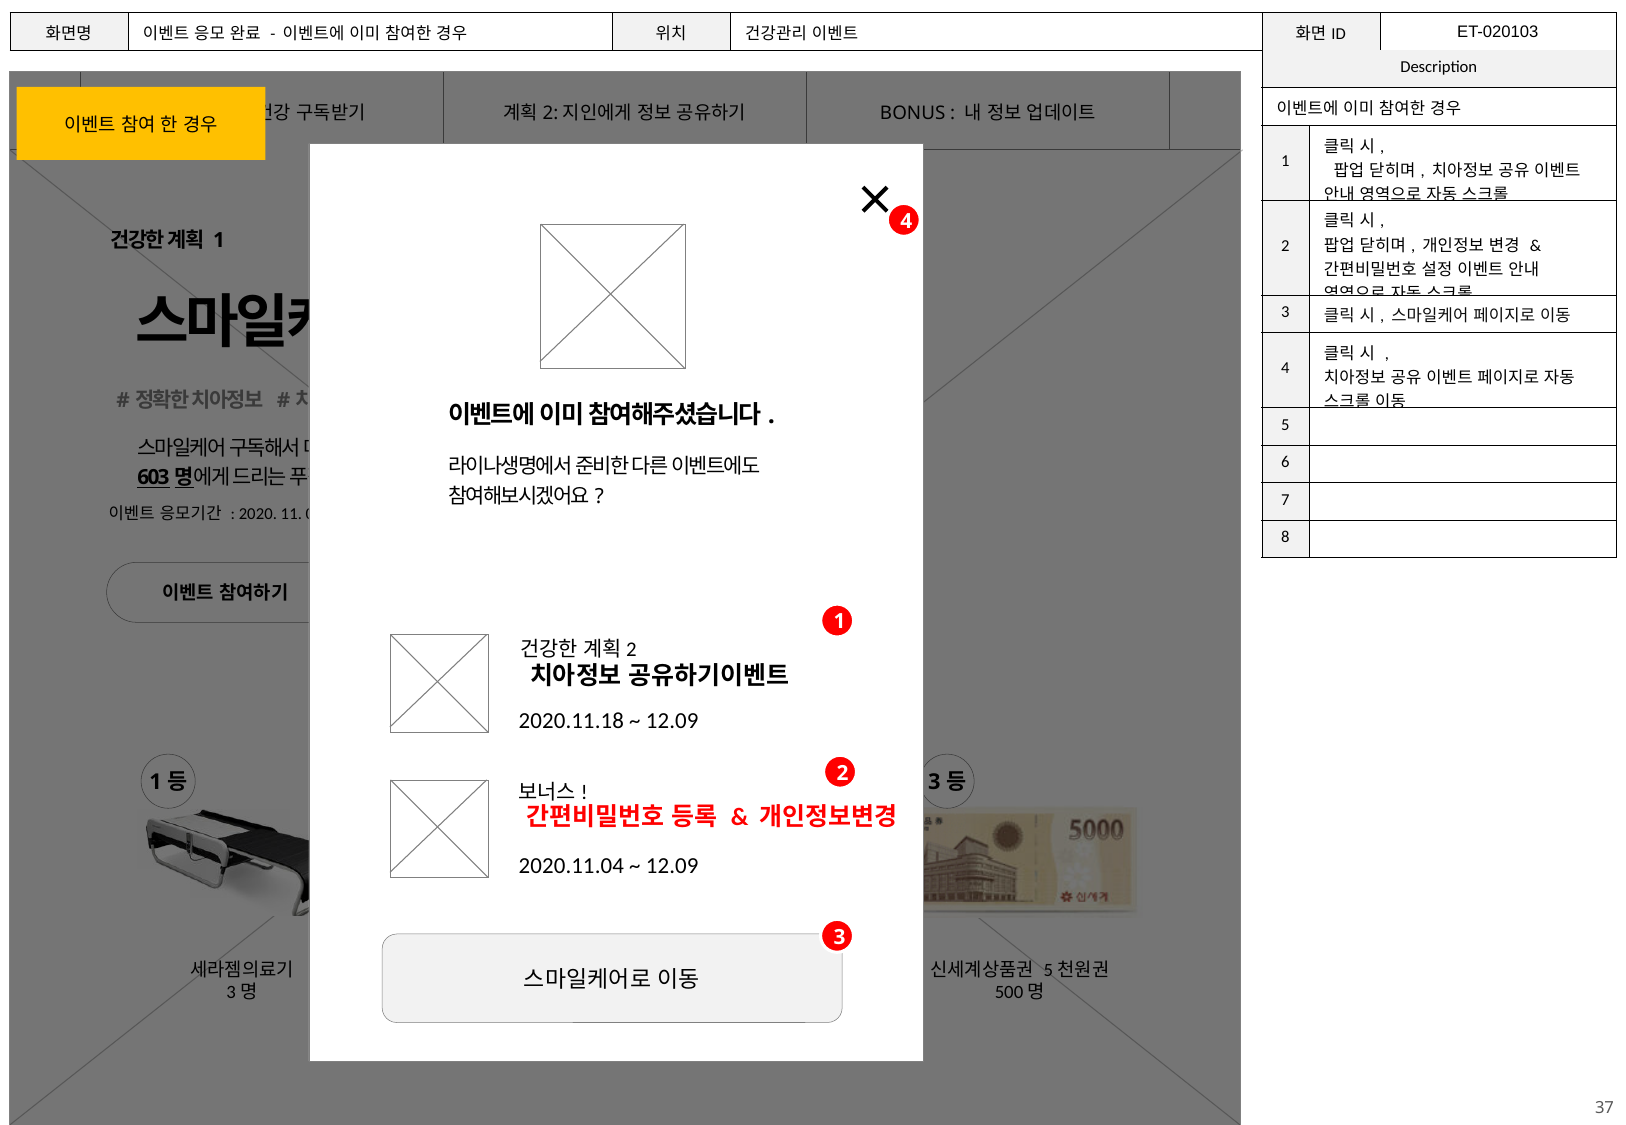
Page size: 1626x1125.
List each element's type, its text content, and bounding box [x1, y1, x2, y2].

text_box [9, 71, 1243, 1125]
table_cell 4 [1263, 333, 1309, 407]
table_cell [1310, 408, 1616, 445]
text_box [308, 143, 924, 1062]
table_header ET-020103 [1381, 13, 1616, 50]
table_cell 클릭 시, 팝업 닫히며, 개인정보 변경 & 간편비밀번호 설정 이벤트 안내 영역으로 자동 스크롤 [1310, 201, 1616, 295]
table_cell 1 [1263, 126, 1309, 200]
table_cell 이벤트에 이미 참여한 경우 [1263, 88, 1616, 125]
table_cell 클릭 시 , 치아정보 공유 이벤트 페이지로 자동 스크롤 이동 [1310, 333, 1616, 407]
table_cell 클릭 시, 스마일케어 페이지로 이동 [1310, 296, 1616, 332]
table_cell 5 [1263, 408, 1309, 445]
table_cell 7 [1263, 483, 1309, 520]
table_cell 2 [1263, 201, 1309, 295]
table_cell 8 [1263, 521, 1309, 557]
table_header 이벤트 응모 완료 - 이벤트에 이미 참여한 경우 [129, 13, 612, 50]
table_header 화면ID [1263, 13, 1380, 50]
table_header 위치 [613, 13, 730, 50]
table_header 건강관리 이벤트 [731, 13, 1262, 50]
table_cell 3 [1263, 296, 1309, 332]
table_cell [1310, 521, 1616, 557]
table_cell 6 [1263, 446, 1309, 482]
table_header Description [1263, 50, 1616, 87]
table_cell [1310, 446, 1616, 482]
table_cell [1310, 483, 1616, 520]
table_header 화면명 [11, 13, 128, 50]
table_cell 클릭 시, 팝업 닫히며, 치아정보 공유 이벤트 안내 영역으로 자동 스크롤 [1310, 126, 1616, 200]
